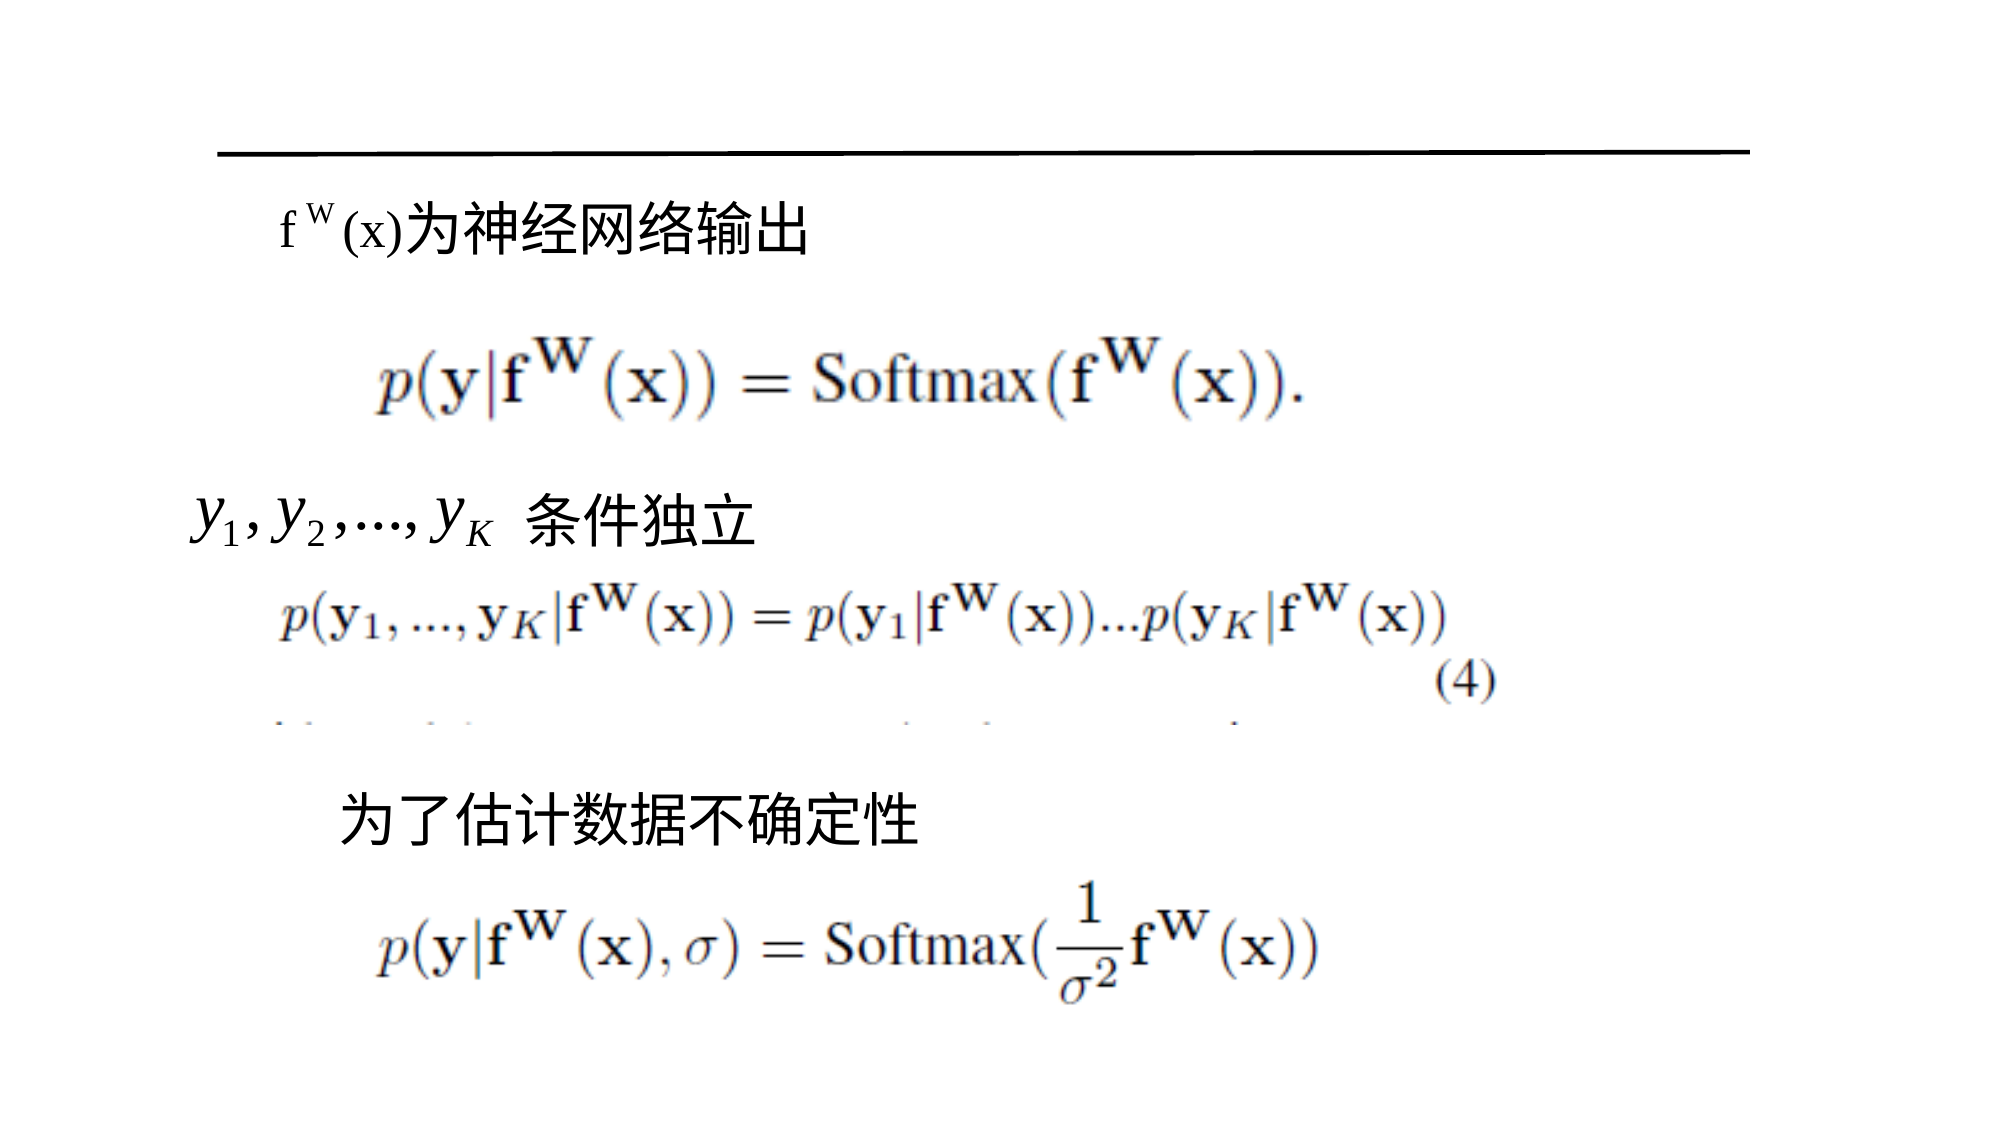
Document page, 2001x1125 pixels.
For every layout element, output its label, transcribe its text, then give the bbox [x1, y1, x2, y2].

text_box 条件独立 [510, 477, 1002, 526]
text_box 为神经网络输出 [389, 185, 2000, 270]
picture [222, 844, 1454, 1037]
picture [343, 322, 1382, 445]
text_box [270, 189, 417, 274]
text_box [176, 463, 510, 563]
text_box 为了估计数据不确定性 [323, 775, 1037, 844]
picture [222, 526, 1552, 725]
